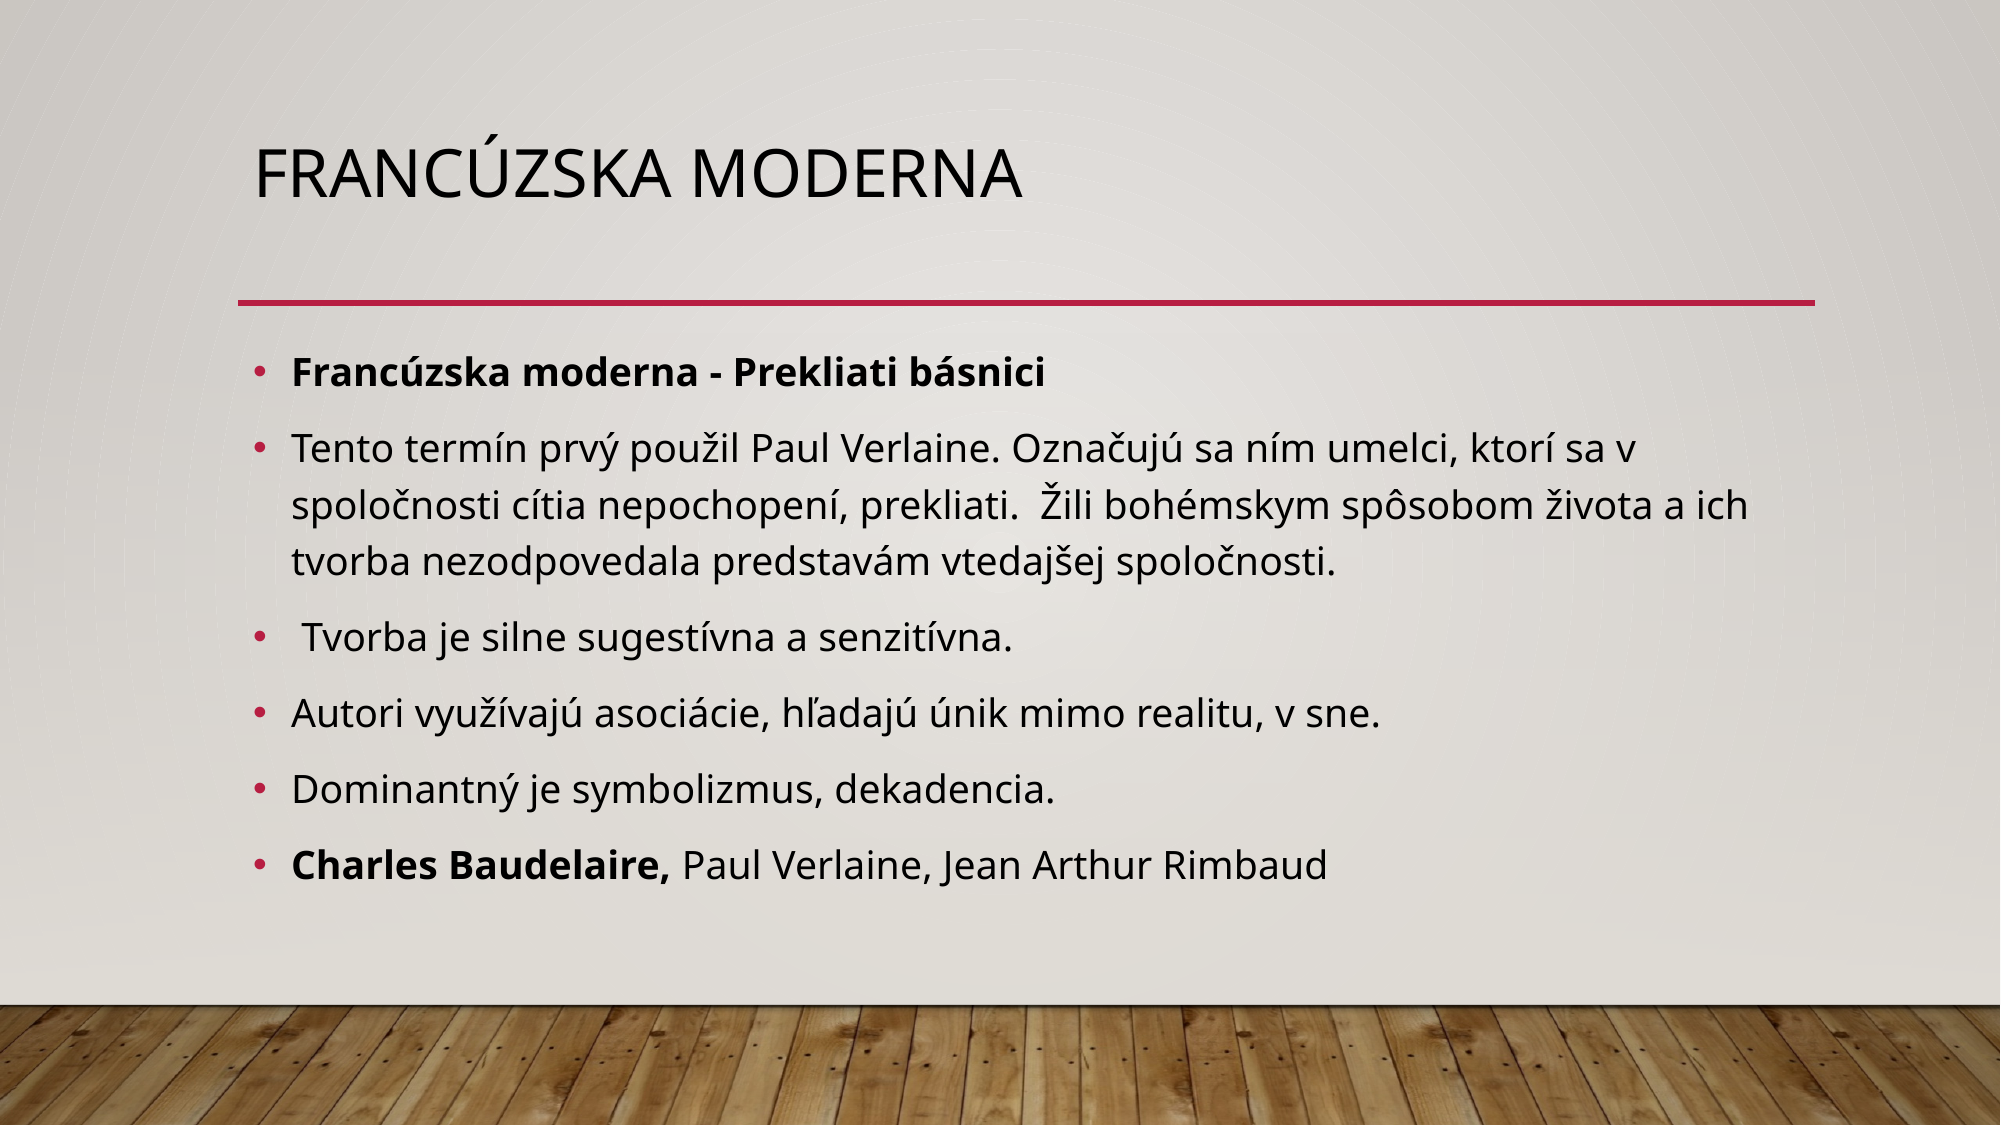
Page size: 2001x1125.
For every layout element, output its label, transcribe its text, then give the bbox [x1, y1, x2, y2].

picture [0, 1005, 2000, 1125]
list Francúzska moderna - Prekliati básnici Tento termín prvý použil Paul Verlaine. Označujú sa ním umelci, ktorí sa v spoločnosti cítia nepochopení, prekliati. Žili bohémskym spôsobom života a ich tvorba nezodpovedala predstavám vtedajšej spoločnosti. Tvorba je silne sugestívna a senzitívna. Autori využívajú asociácie, hľadajú únik mimo realitu, v sne. Dominantný je symbolizmus, dekadencia. Charles Baudelaire, Paul Verlaine, Jean Arthur Rimbaud [238, 330, 1814, 897]
title Francúzska moderna [238, 131, 1814, 305]
